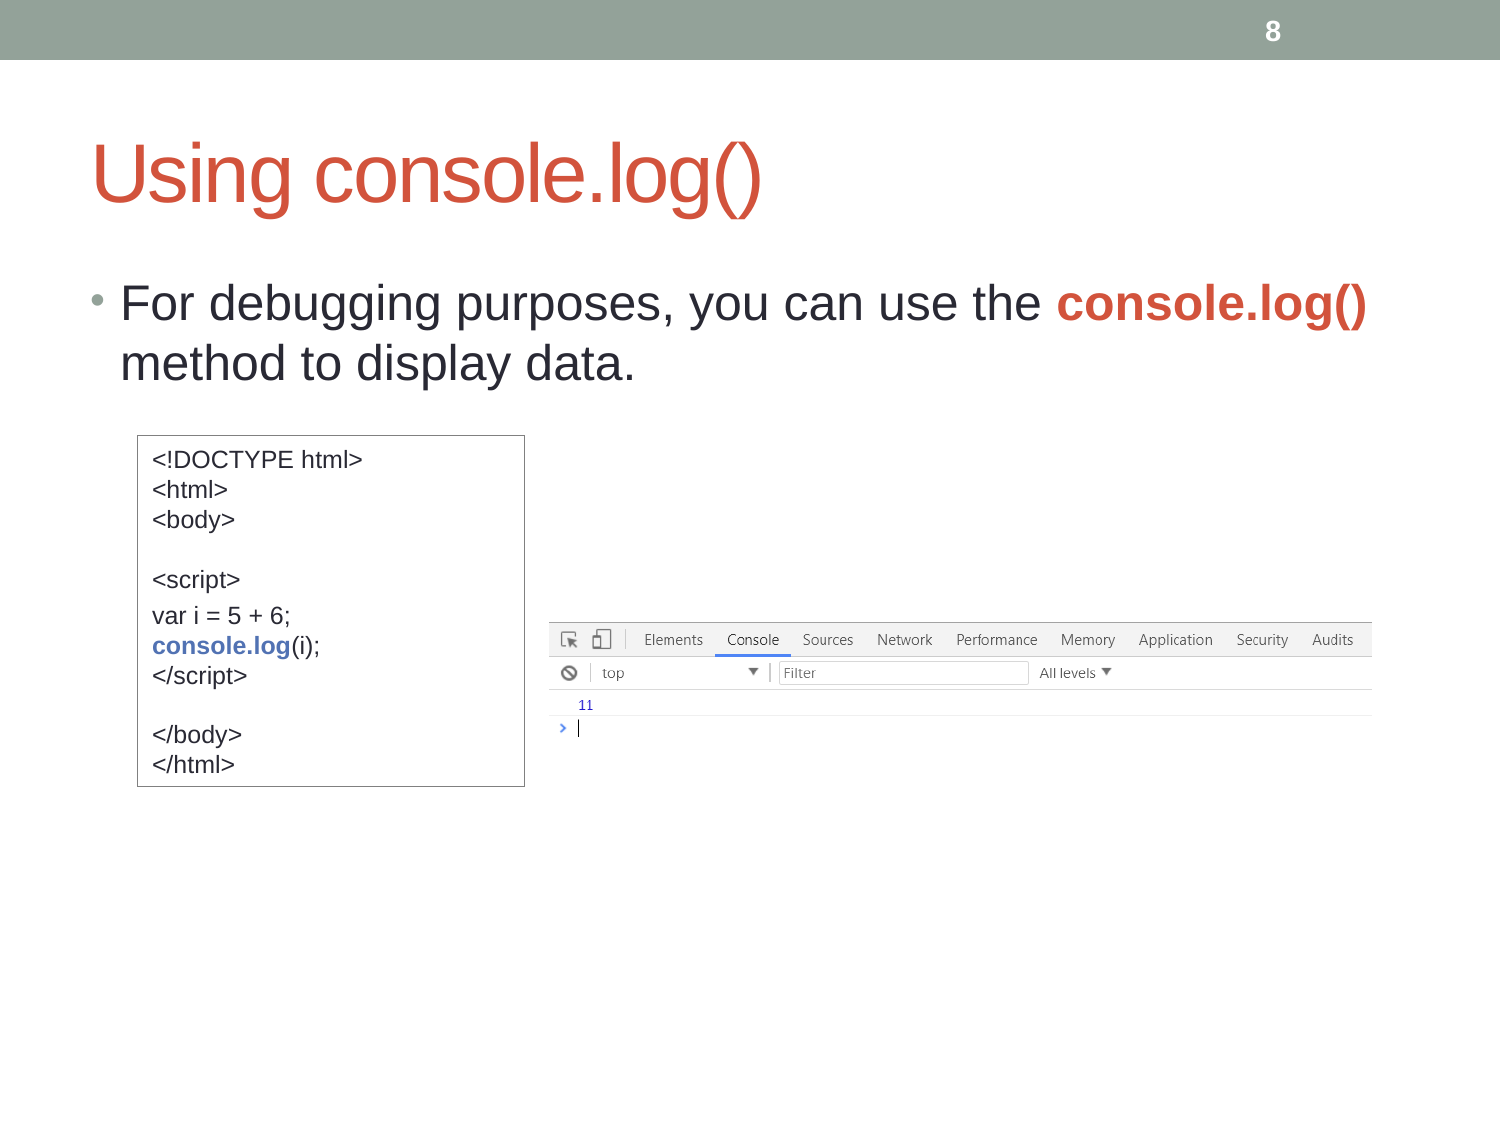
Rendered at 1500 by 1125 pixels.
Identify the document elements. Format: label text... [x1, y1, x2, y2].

list For debugging purposes, you can use the console.log() method to display data. [75, 262, 1425, 1063]
title Using console.log() [75, 87, 1425, 250]
slide_number 8 [1250, 3, 1425, 57]
picture [549, 621, 1373, 819]
text_box <!DOCTYPE html> <html> <body> <script> var i = 5 + 6; console.log(i); </script> </body> </html> [137, 435, 525, 787]
